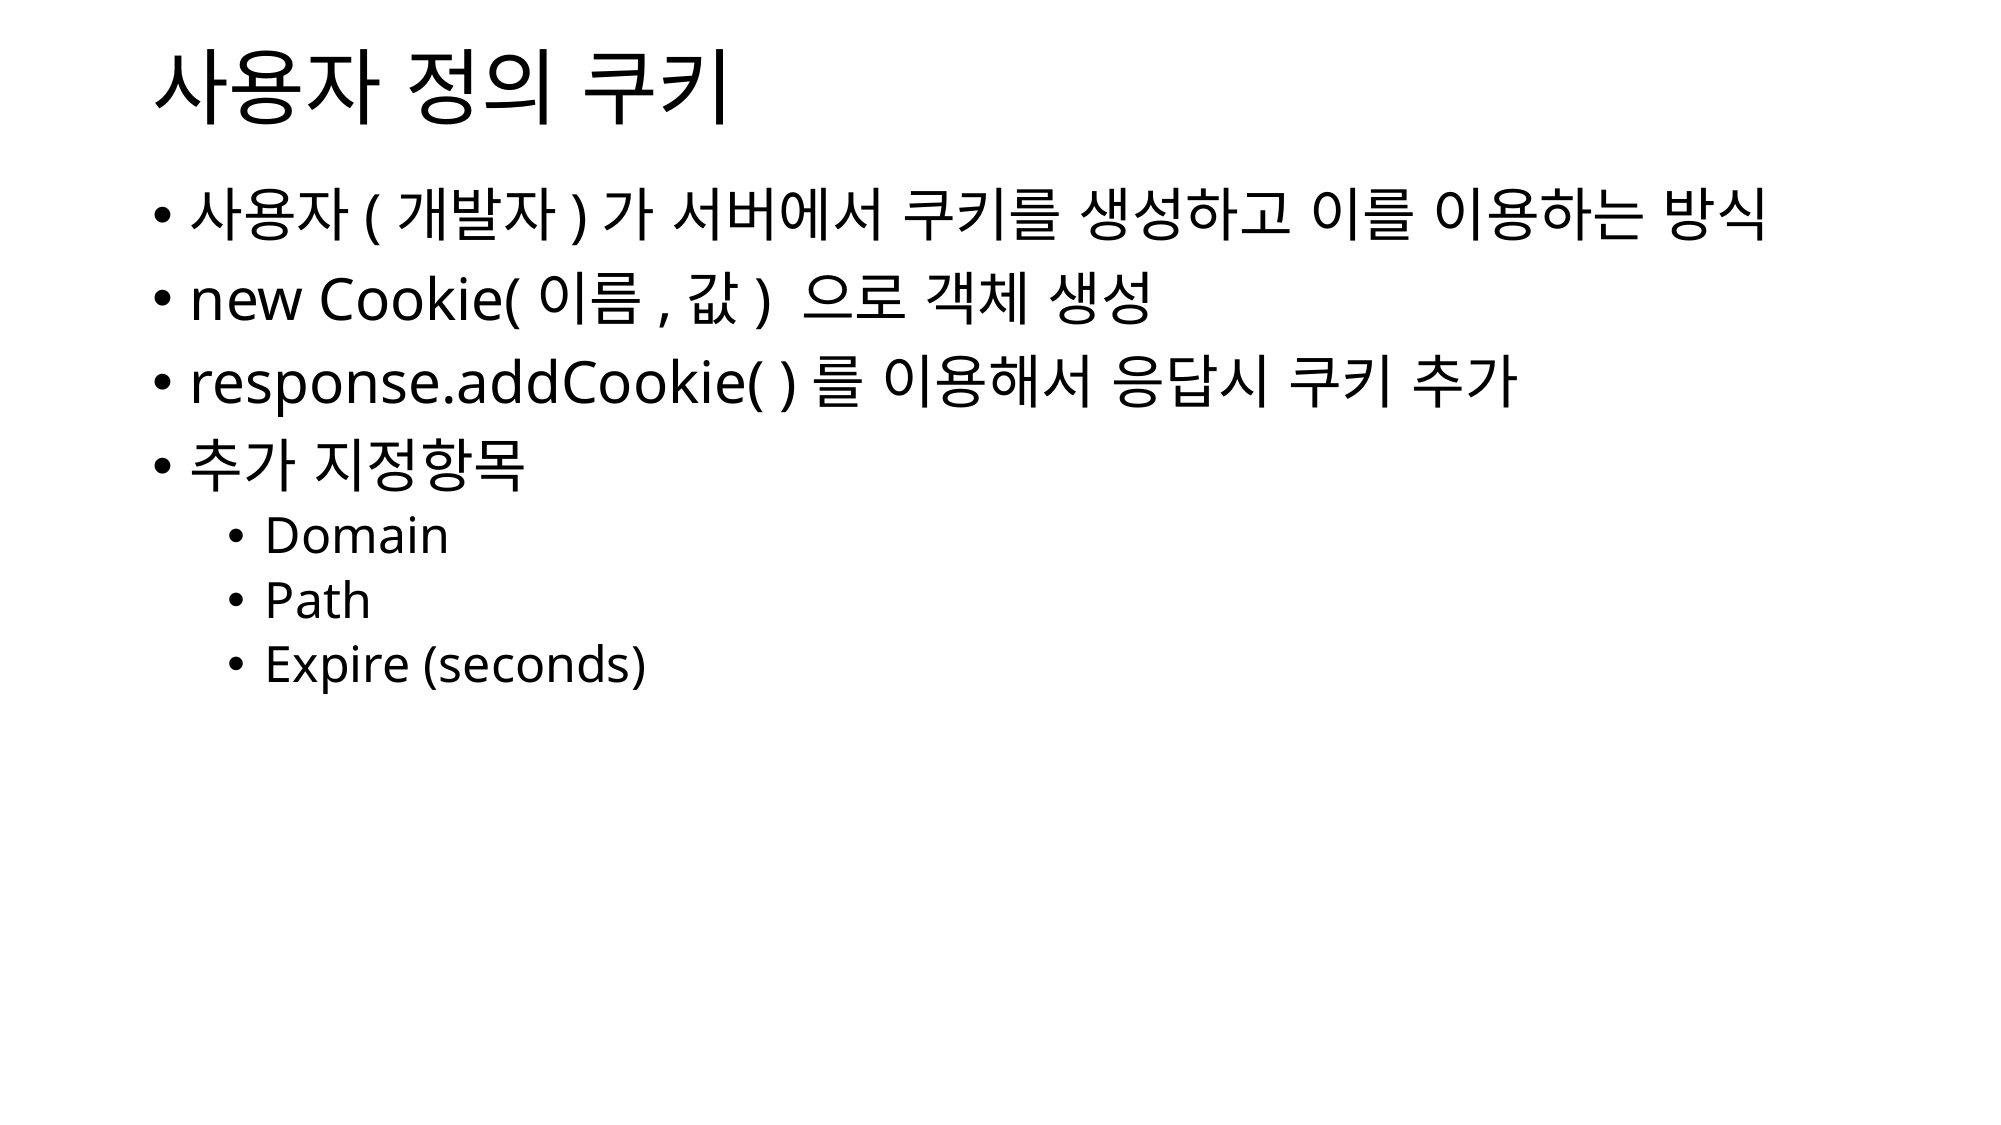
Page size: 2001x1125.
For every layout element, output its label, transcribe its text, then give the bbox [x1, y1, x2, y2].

list 사용자(개발자)가 서버에서 쿠키를 생성하고 이를 이용하는 방식 new Cookie(이름,값) 으로 객체 생성 response.addCookie( )를 이용해서 응답시 쿠키 추가 추가 지정항목 Domain Path Expire (seconds) [137, 178, 1863, 1014]
title 사용자 정의 쿠키 [137, 22, 1863, 160]
